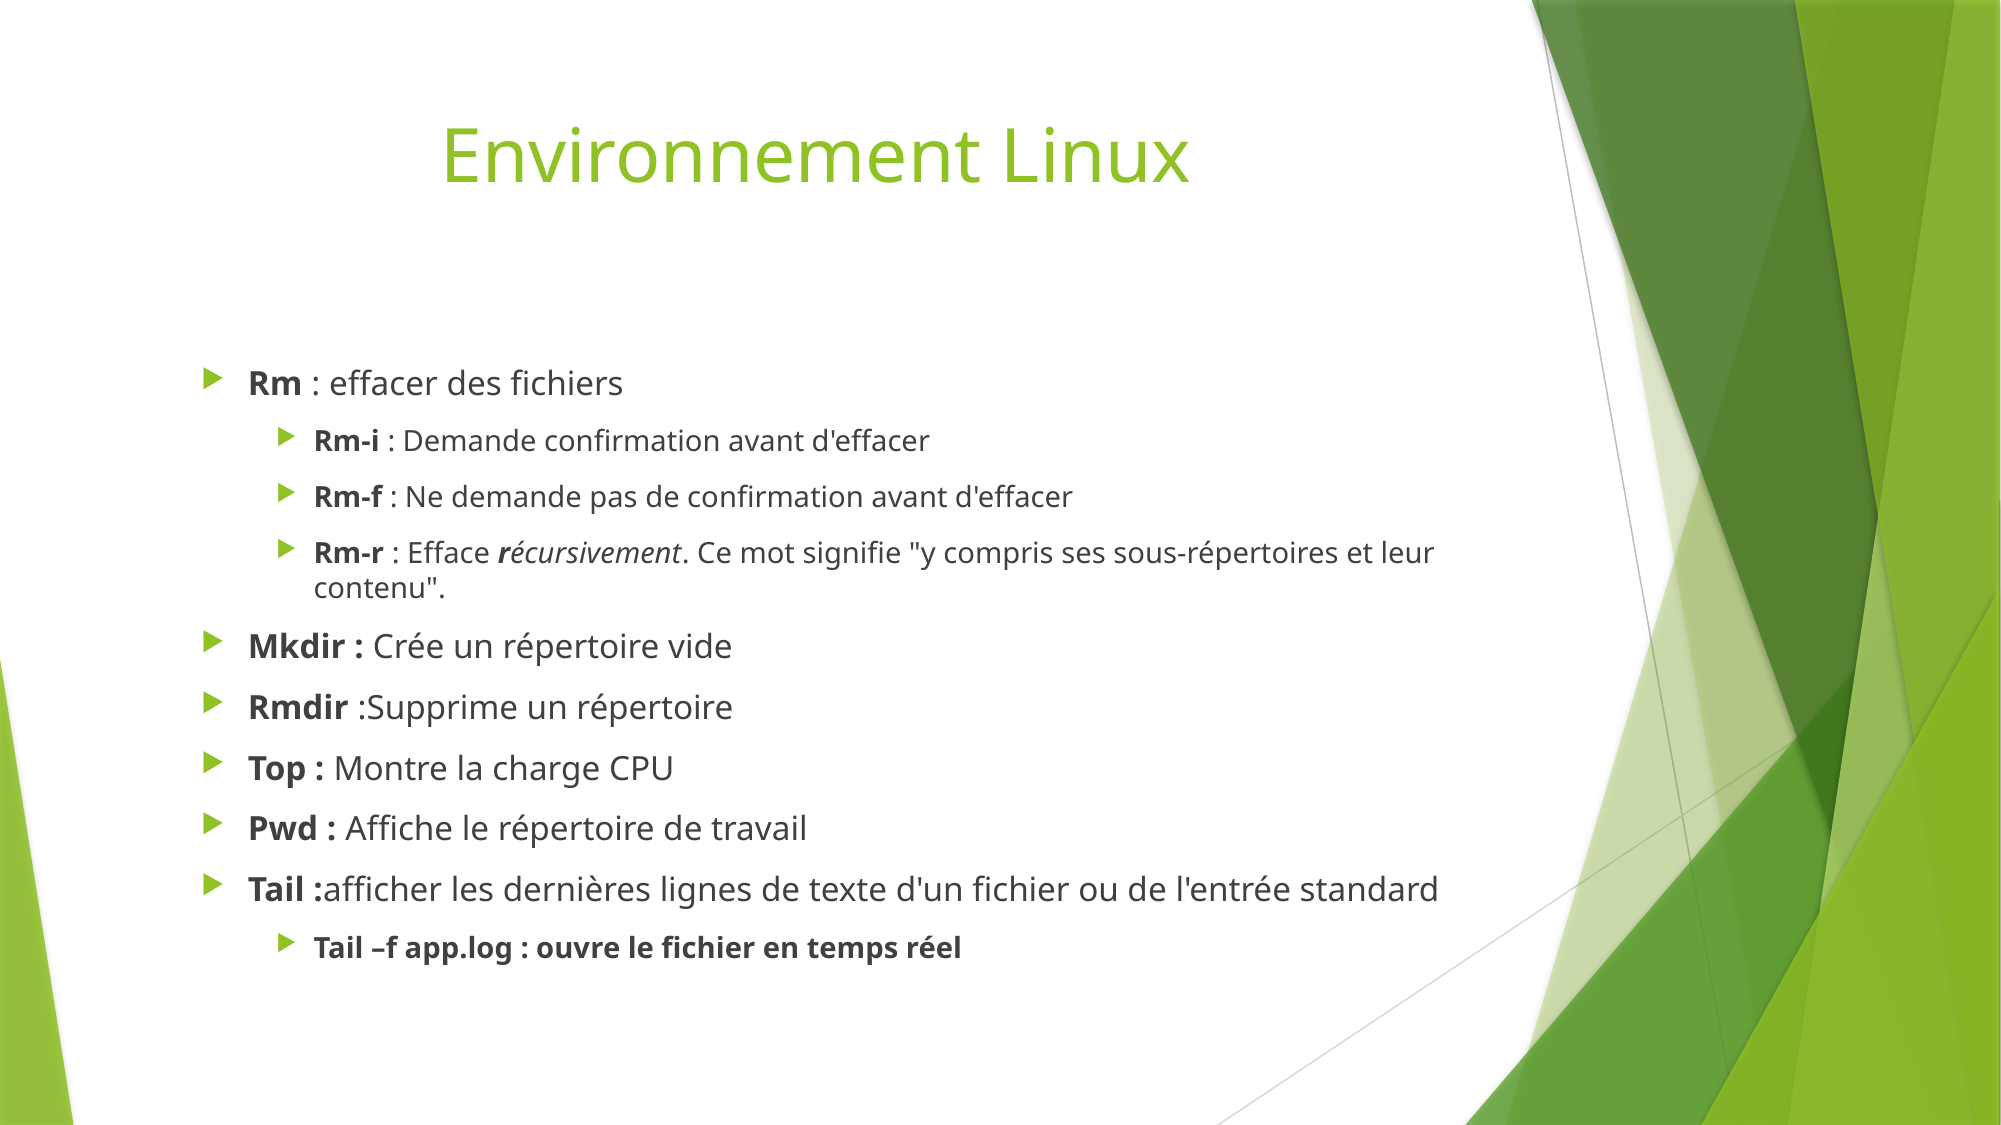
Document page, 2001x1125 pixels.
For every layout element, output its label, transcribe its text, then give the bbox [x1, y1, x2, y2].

list Rm : effacer des fichiers Rm-i : Demande confirmation avant d'effacer Rm-f : Ne demande pas de confirmation avant d'effacer Rm-r : Efface récursivement. Ce mot signifie "y compris ses sous-répertoires et leur contenu". Mkdir : Crée un répertoire vide Rmdir :Supprime un répertoire Top : Montre la charge CPU Pwd : Affiche le répertoire de travail Tail :afficher les dernières lignes de texte d'un fichier ou de l'entrée standard Tail –f app.log : ouvre le fichier en temps réel [111, 354, 1522, 1125]
title Environnement Linux [111, 99, 1522, 317]
